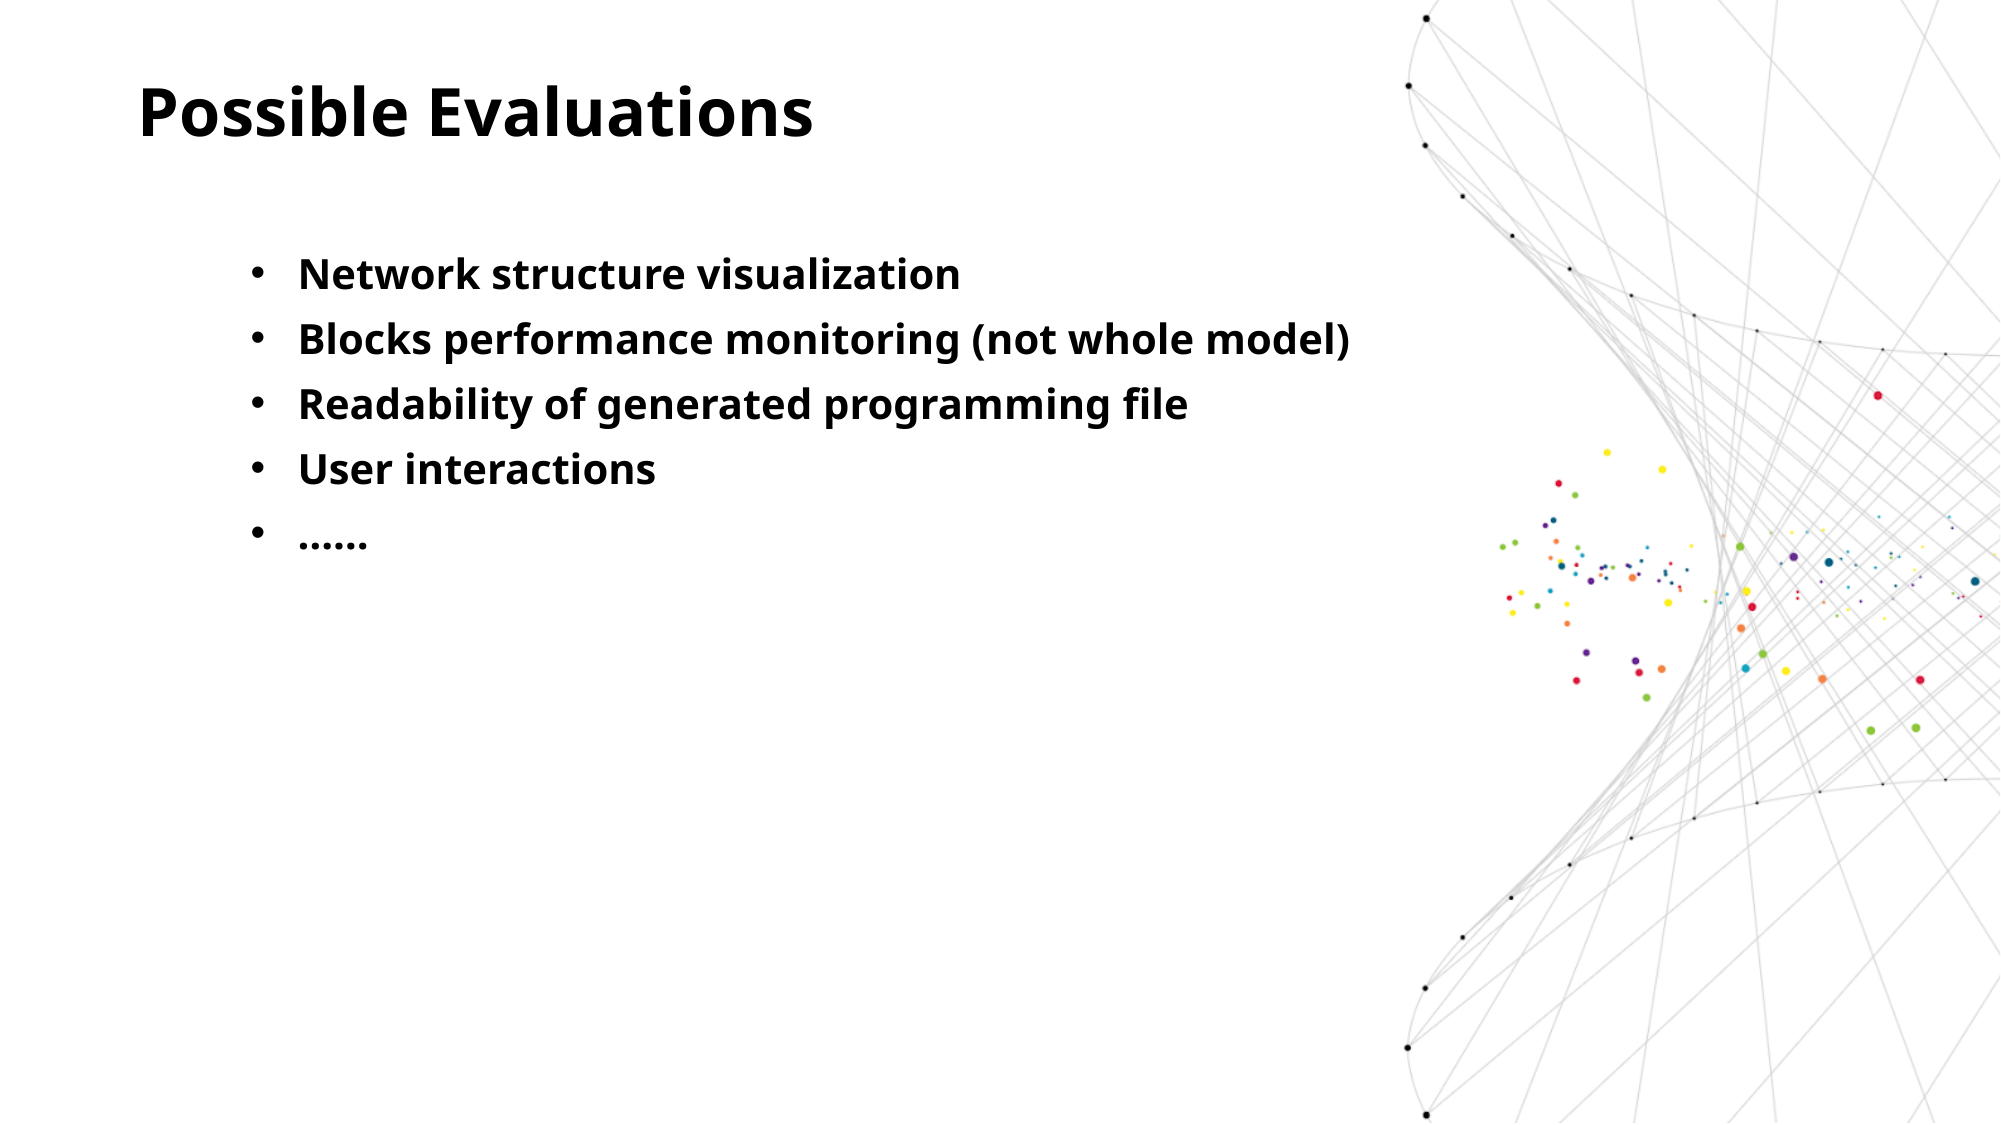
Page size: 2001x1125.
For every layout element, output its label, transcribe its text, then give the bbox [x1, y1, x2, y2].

text_box Possible Evaluations [122, 62, 1396, 180]
text_box Network structure visualization Blocks performance monitoring (not whole model) Readability of generated programming file User interactions …… [235, 224, 1410, 565]
picture [1314, 0, 2001, 1123]
